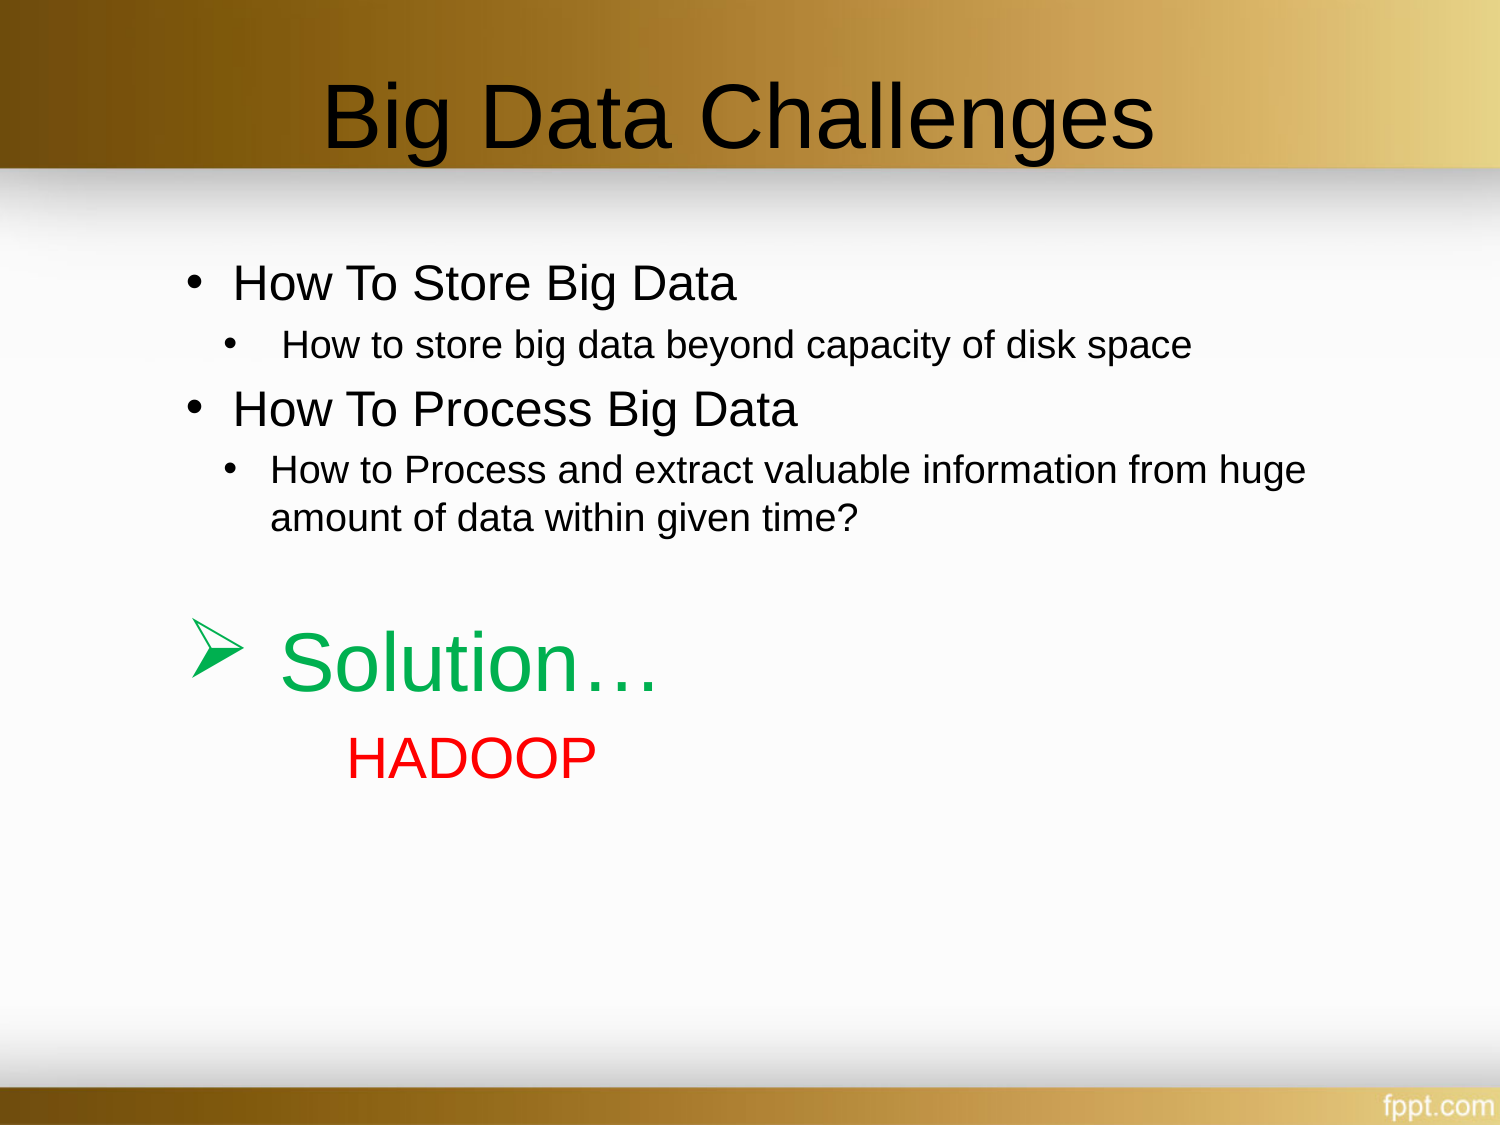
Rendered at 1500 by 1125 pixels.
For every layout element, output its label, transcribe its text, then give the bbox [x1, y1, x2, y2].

picture [0, 0, 1500, 1125]
title Big Data Challenges [64, 31, 1415, 192]
text_box How To Store Big Data How to store big data beyond capacity of disk space How To Process Big Data How to Process and extract valuable information from huge amount of data within given time? Solution… HADOOP [171, 243, 1364, 836]
